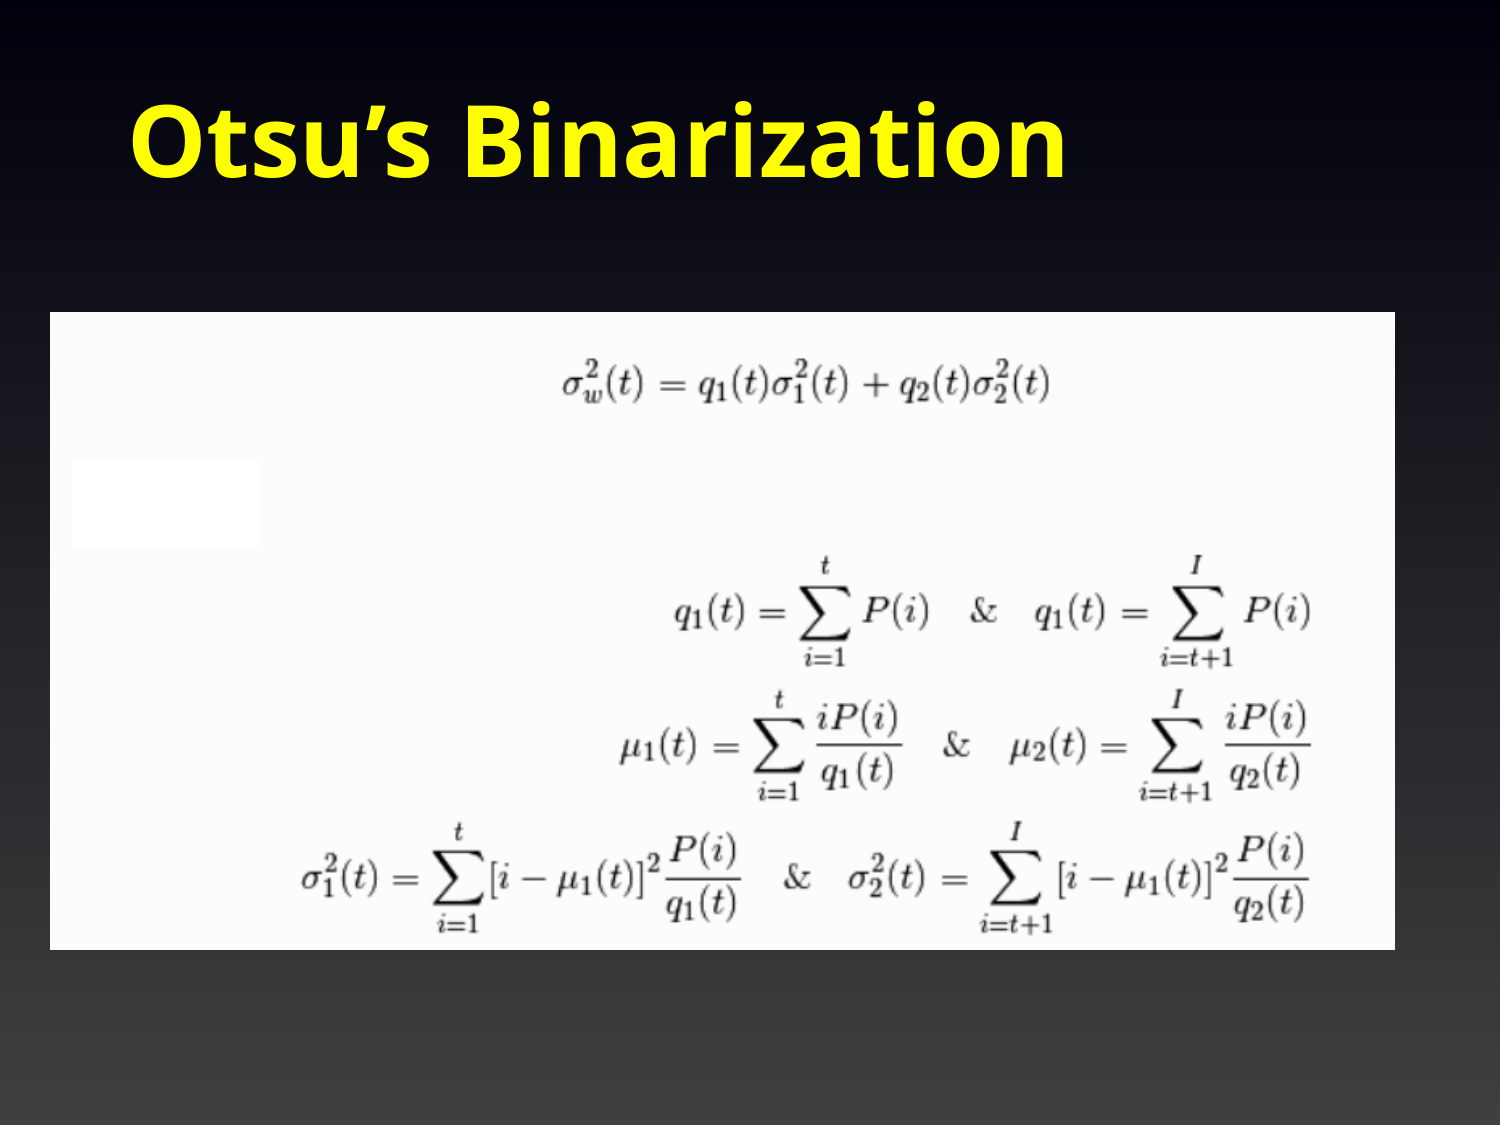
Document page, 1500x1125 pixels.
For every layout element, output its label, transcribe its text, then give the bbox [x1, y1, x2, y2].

text_box Otsu’s Binarization [112, 49, 1413, 213]
picture [49, 312, 1395, 951]
